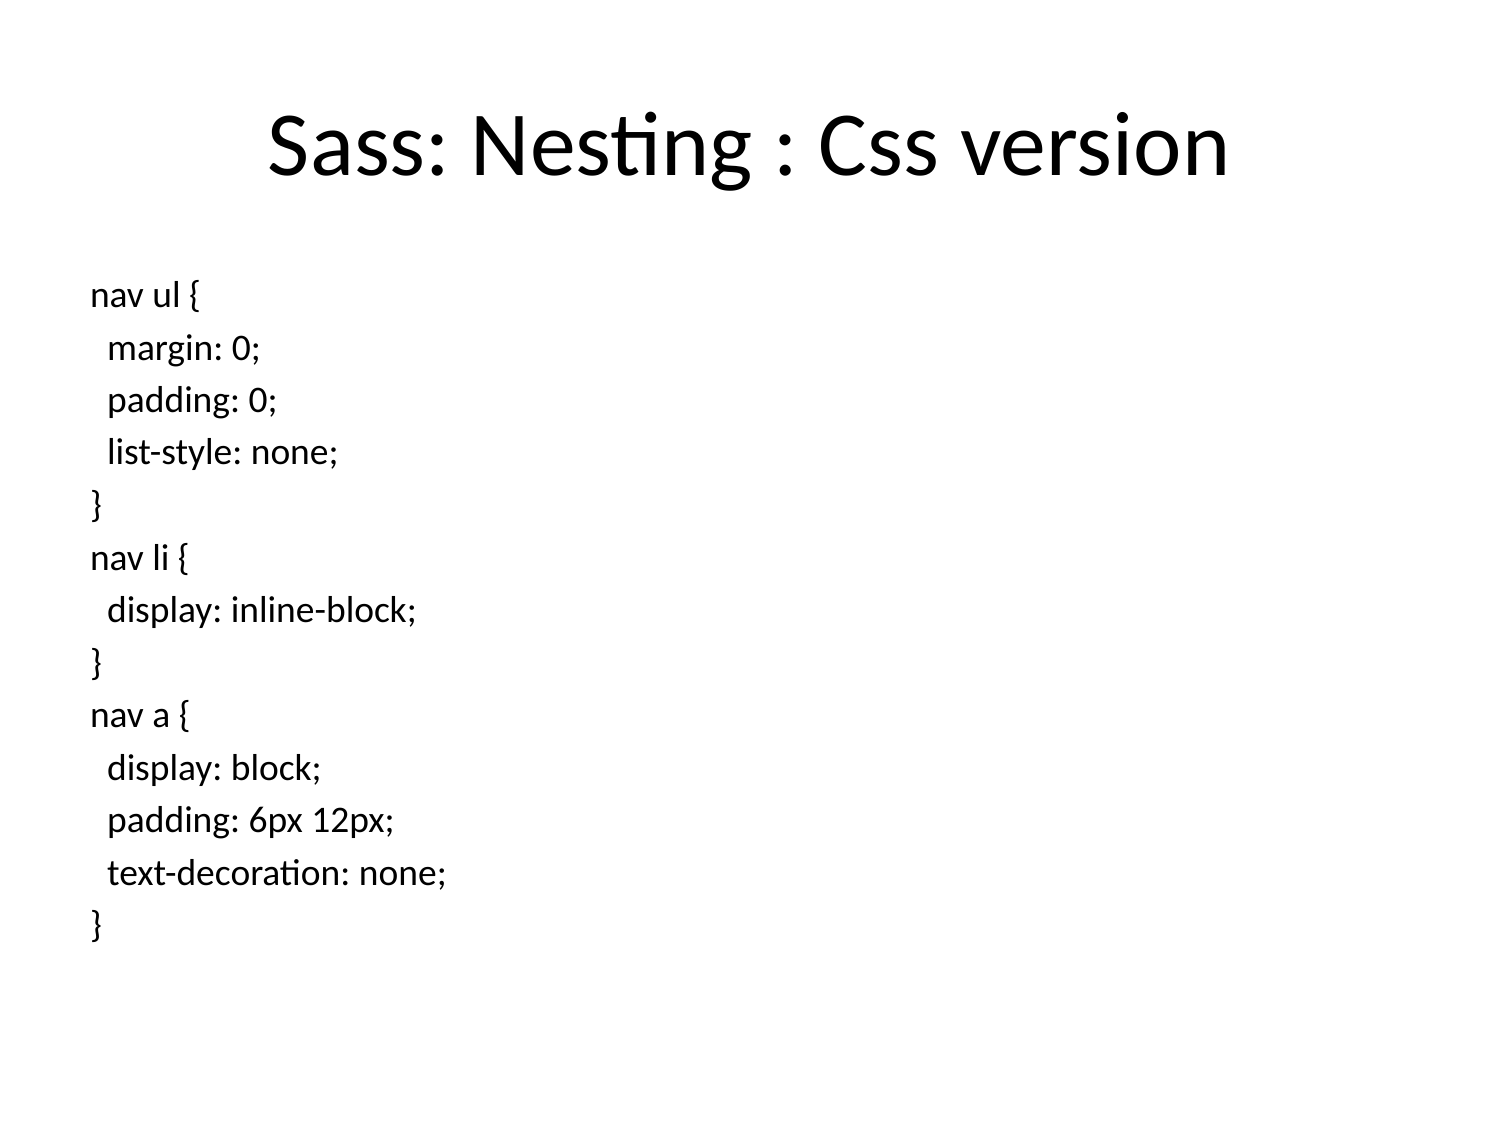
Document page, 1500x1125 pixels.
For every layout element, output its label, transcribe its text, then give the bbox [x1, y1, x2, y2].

list nav ul { margin: 0; padding: 0; list-style: none; } nav li { display: inline-block; } nav a { display: block; padding: 6px 12px; text-decoration: none; } [75, 262, 1425, 1005]
title Sass: Nesting : Css version [75, 45, 1425, 233]
